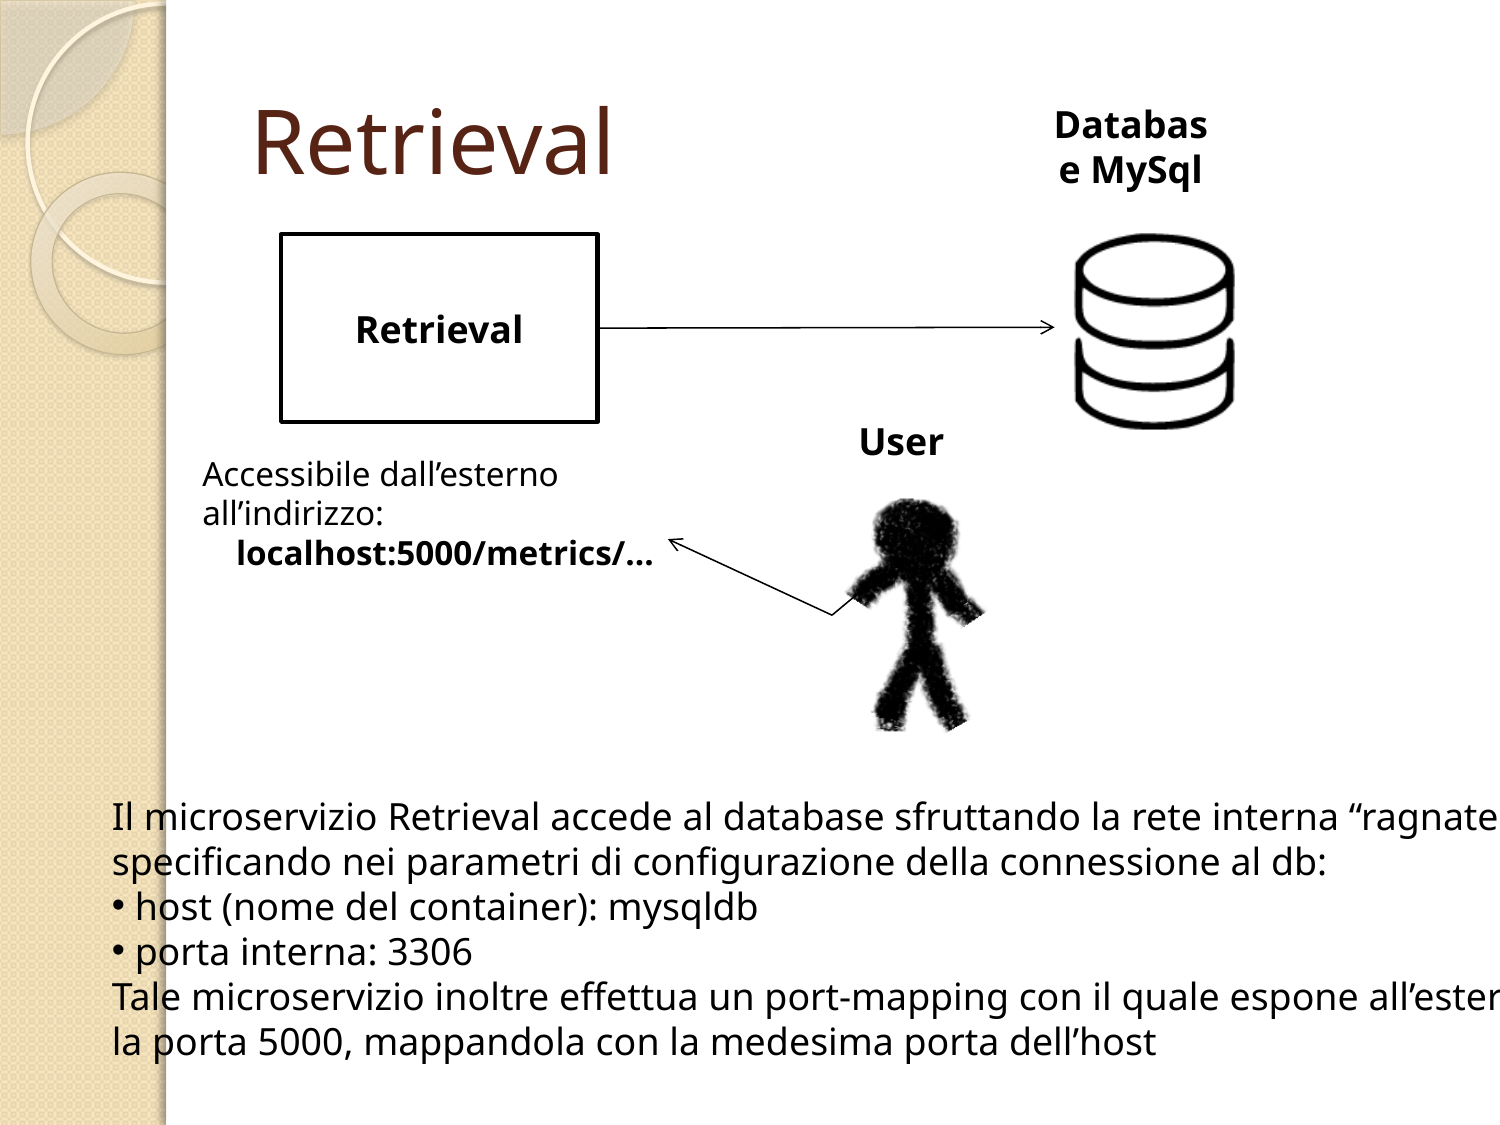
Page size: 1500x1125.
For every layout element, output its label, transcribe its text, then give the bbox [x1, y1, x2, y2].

picture [1054, 210, 1257, 444]
picture [831, 491, 1003, 739]
text_box Accessibile dall’esterno all’indirizzo: localhost:5000/metrics/… [187, 445, 704, 580]
text_box Retrieval [279, 232, 600, 424]
text_box Il microservizio Retrieval accede al database sfruttando la rete interna “ragnatela” specificando nei parametri di configurazione della connessione al db: host (nome del container): mysqldb porta interna: 3306 Tale microservizio inoltre effettua un port-mapping con il quale espone all’esterno la porta 5000, mappandola con la medesima porta dell’host [97, 785, 1500, 1070]
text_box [667, 538, 833, 616]
title Retrieval [235, 45, 1466, 233]
text_box Database MySql [1031, 93, 1231, 199]
text_box User [843, 410, 960, 470]
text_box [831, 585, 868, 616]
